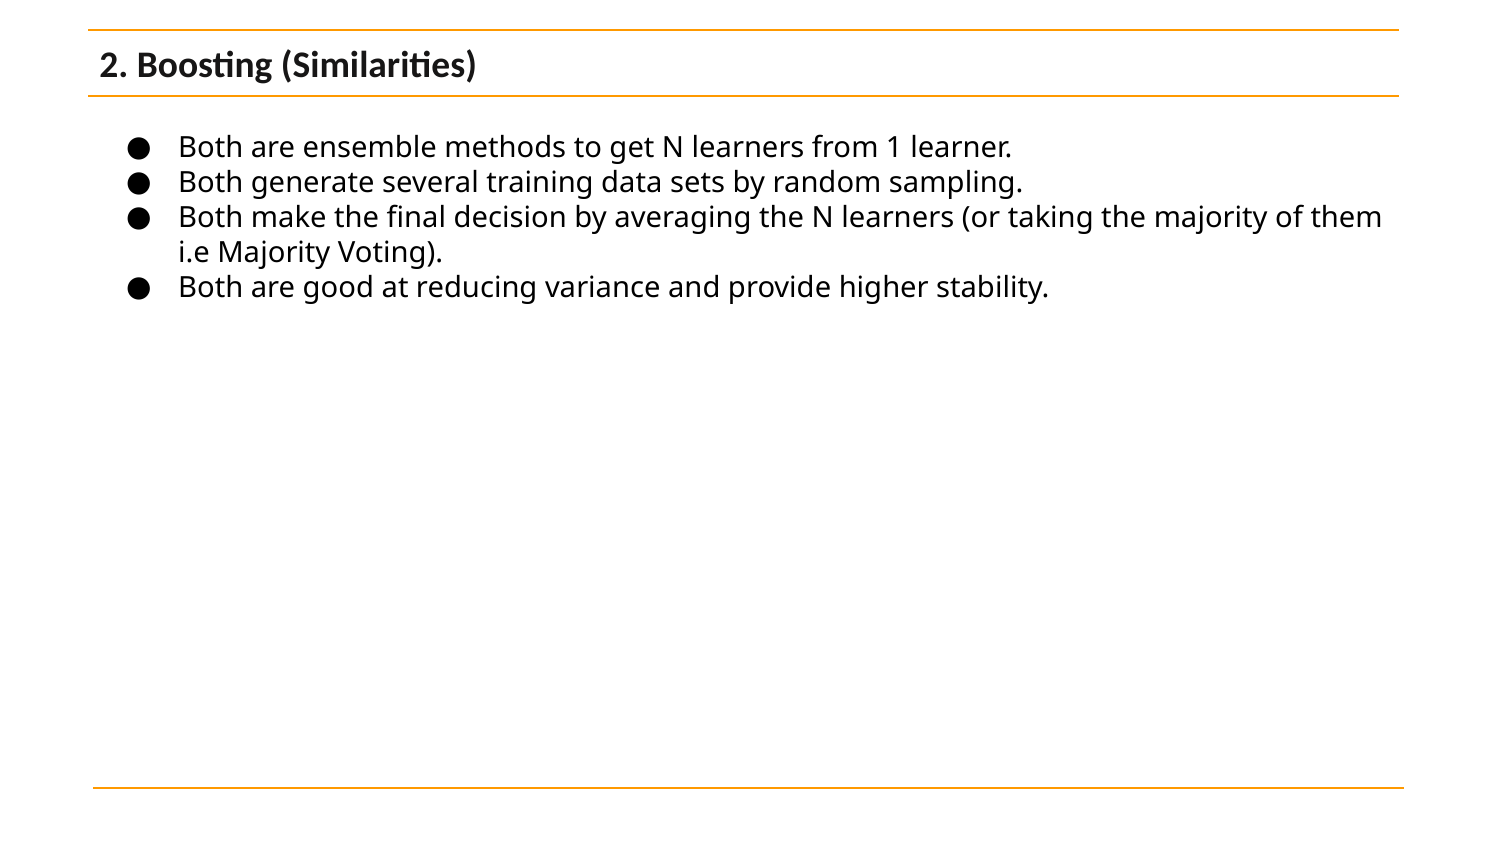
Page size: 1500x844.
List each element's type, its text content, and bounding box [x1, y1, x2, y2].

text_box Both are ensemble methods to get N learners from 1 learner. Both generate several training data sets by random sampling. Both make the final decision by averaging the N learners (or taking the majority of them i.e Majority Voting). Both are good at reducing variance and provide higher stability. [88, 113, 1399, 374]
text_box 2. Boosting (Similarities) [88, 37, 1399, 91]
